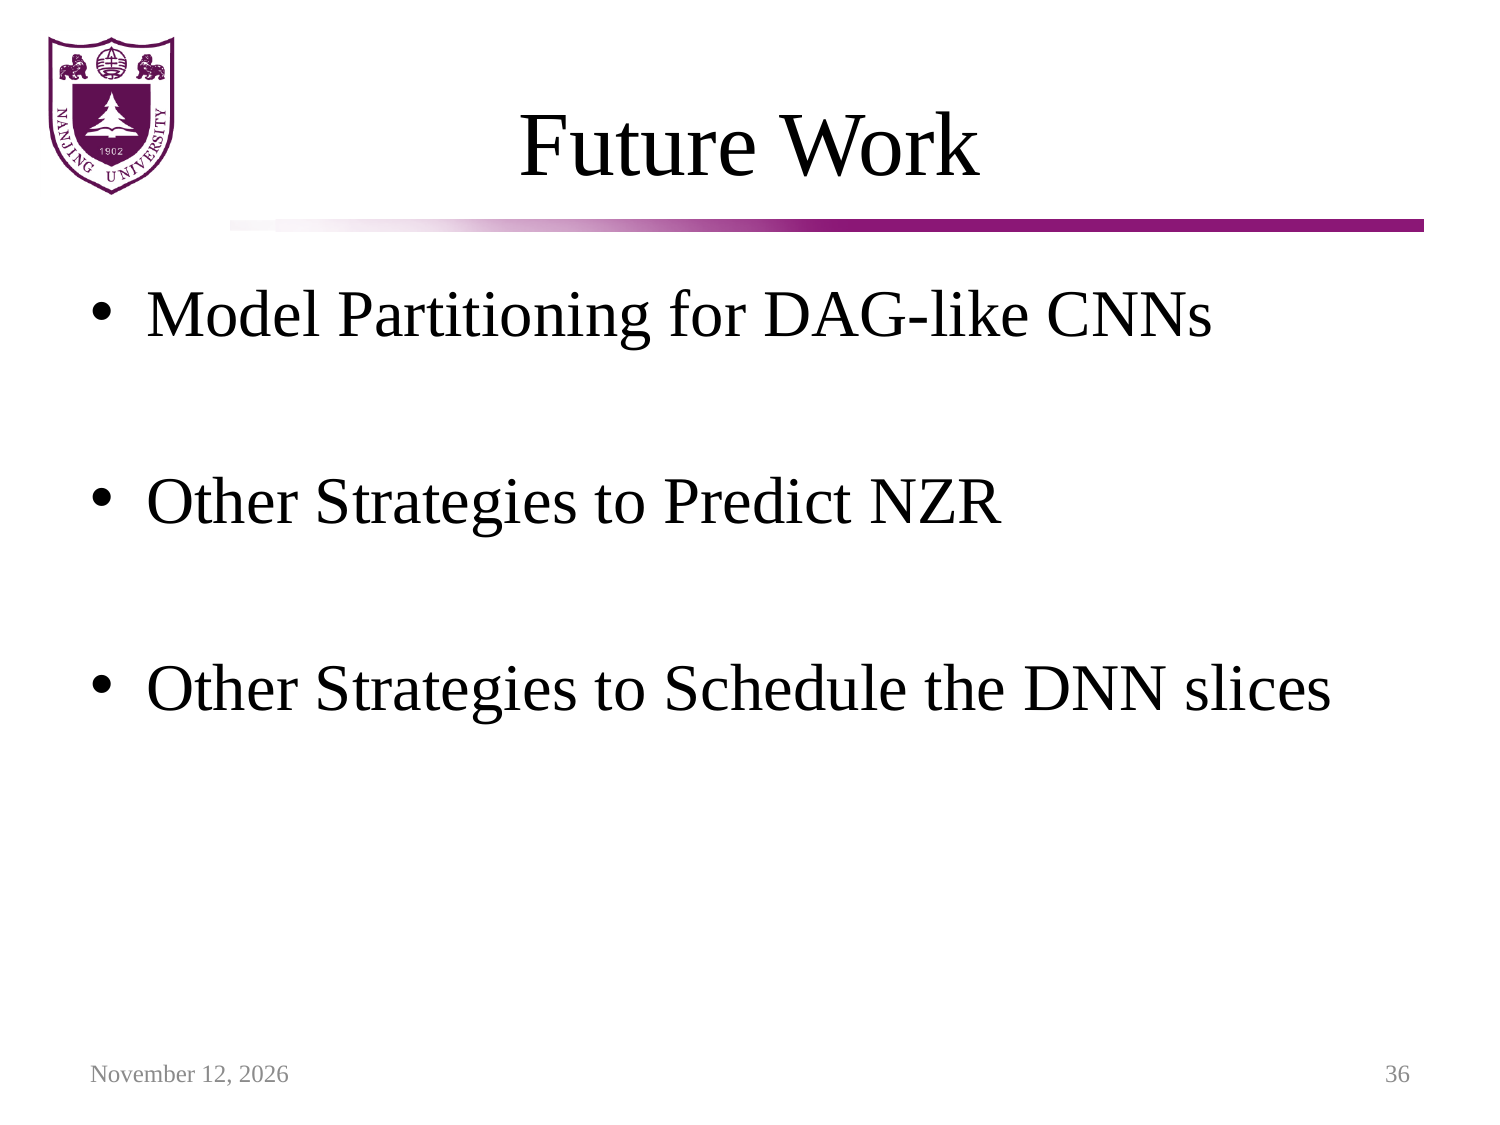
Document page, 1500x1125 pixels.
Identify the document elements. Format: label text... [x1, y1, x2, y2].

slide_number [75, 1042, 425, 1103]
picture [40, 30, 183, 197]
title Future Work [75, 45, 1425, 233]
list Model Partitioning for DAG-like CNNs Other Strategies to Predict NZR Other Strategies to Schedule the DNN slices [75, 262, 1425, 1005]
slide_number 36 [1074, 1042, 1425, 1103]
